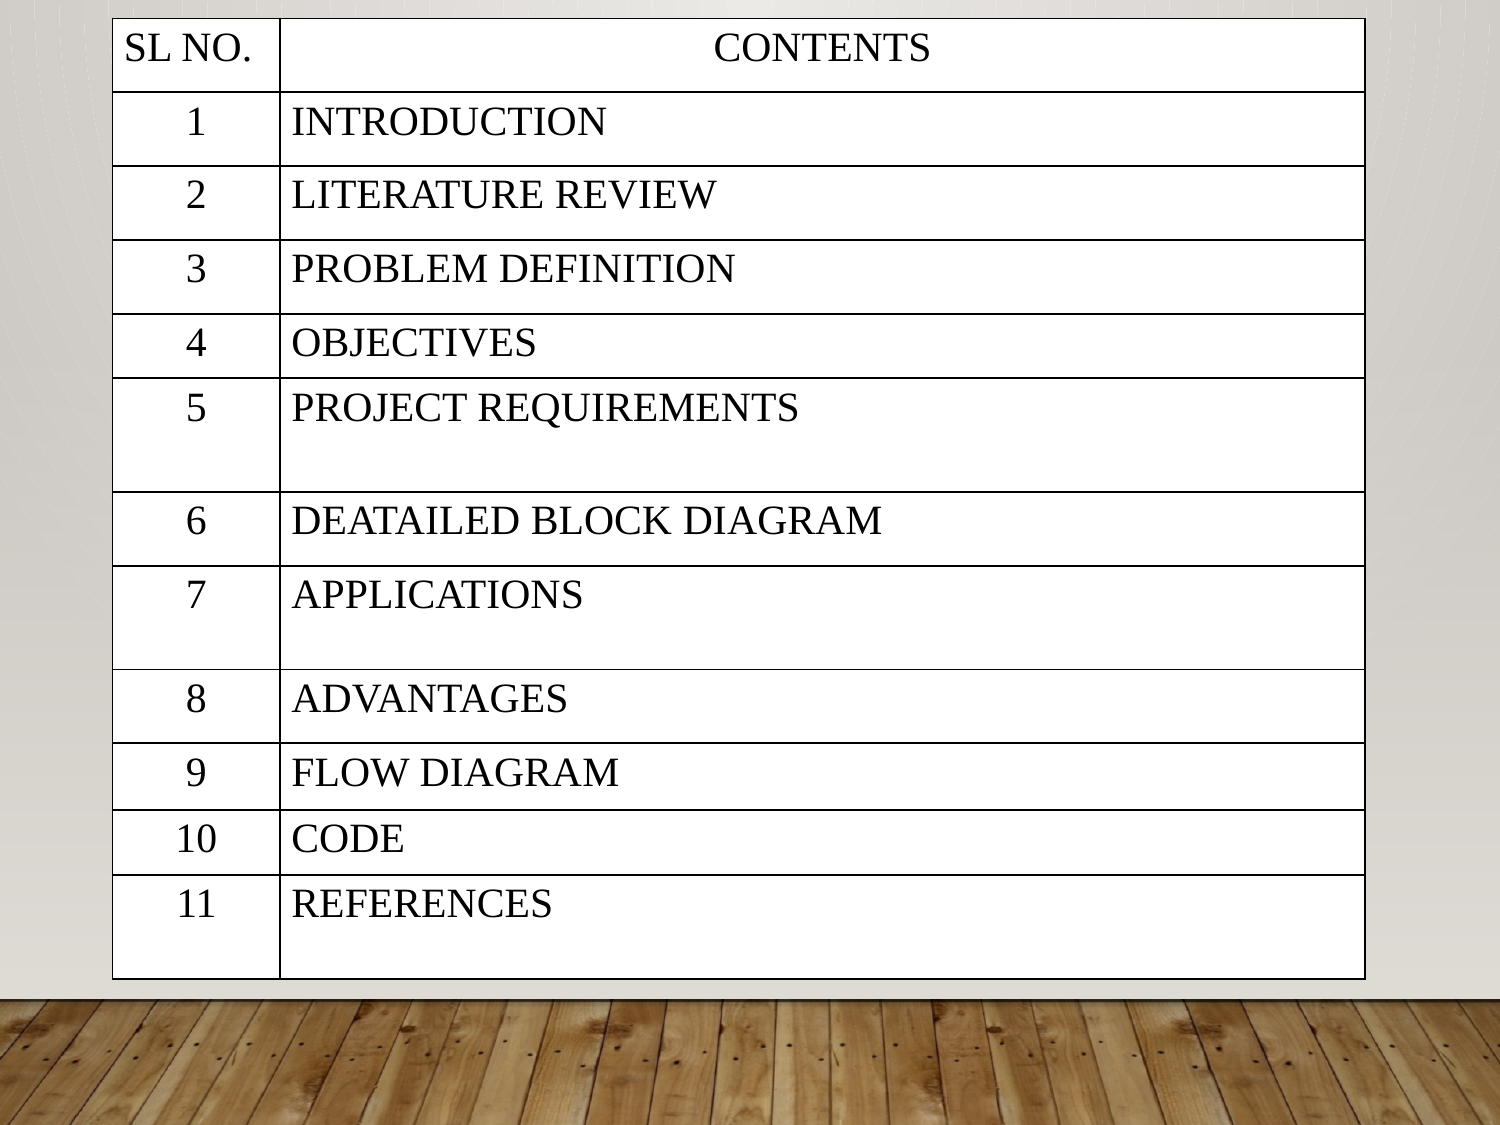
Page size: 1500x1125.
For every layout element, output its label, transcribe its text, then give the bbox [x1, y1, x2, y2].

table_cell 8 [113, 670, 279, 742]
table_header SL NO. [113, 19, 279, 91]
table_cell APPLICATIONS [281, 567, 1364, 669]
table_cell 5 [113, 379, 279, 491]
table_cell 1 [113, 93, 279, 165]
table_cell 7 [113, 567, 279, 669]
table_cell REFERENCES [281, 876, 1364, 978]
table_cell 4 [113, 315, 279, 377]
table_cell 2 [113, 167, 279, 239]
picture [0, 999, 1500, 1125]
table_cell INTRODUCTION [281, 93, 1364, 165]
table_cell LITERATURE REVIEW [281, 167, 1364, 239]
table_cell 3 [113, 241, 279, 313]
table_cell ADVANTAGES [281, 670, 1364, 742]
table_header CONTENTS [281, 19, 1364, 91]
table_cell PROBLEM DEFINITION [281, 241, 1364, 313]
table_cell CODE [281, 811, 1364, 874]
table_cell DEATAILED BLOCK DIAGRAM [281, 493, 1364, 565]
table_cell 9 [113, 744, 279, 809]
table_cell 11 [113, 876, 279, 978]
table_cell 6 [113, 493, 279, 565]
table_cell 10 [113, 811, 279, 874]
table_cell OBJECTIVES [281, 315, 1364, 377]
table_cell PROJECT REQUIREMENTS [281, 379, 1364, 491]
table_cell FLOW DIAGRAM [281, 744, 1364, 809]
